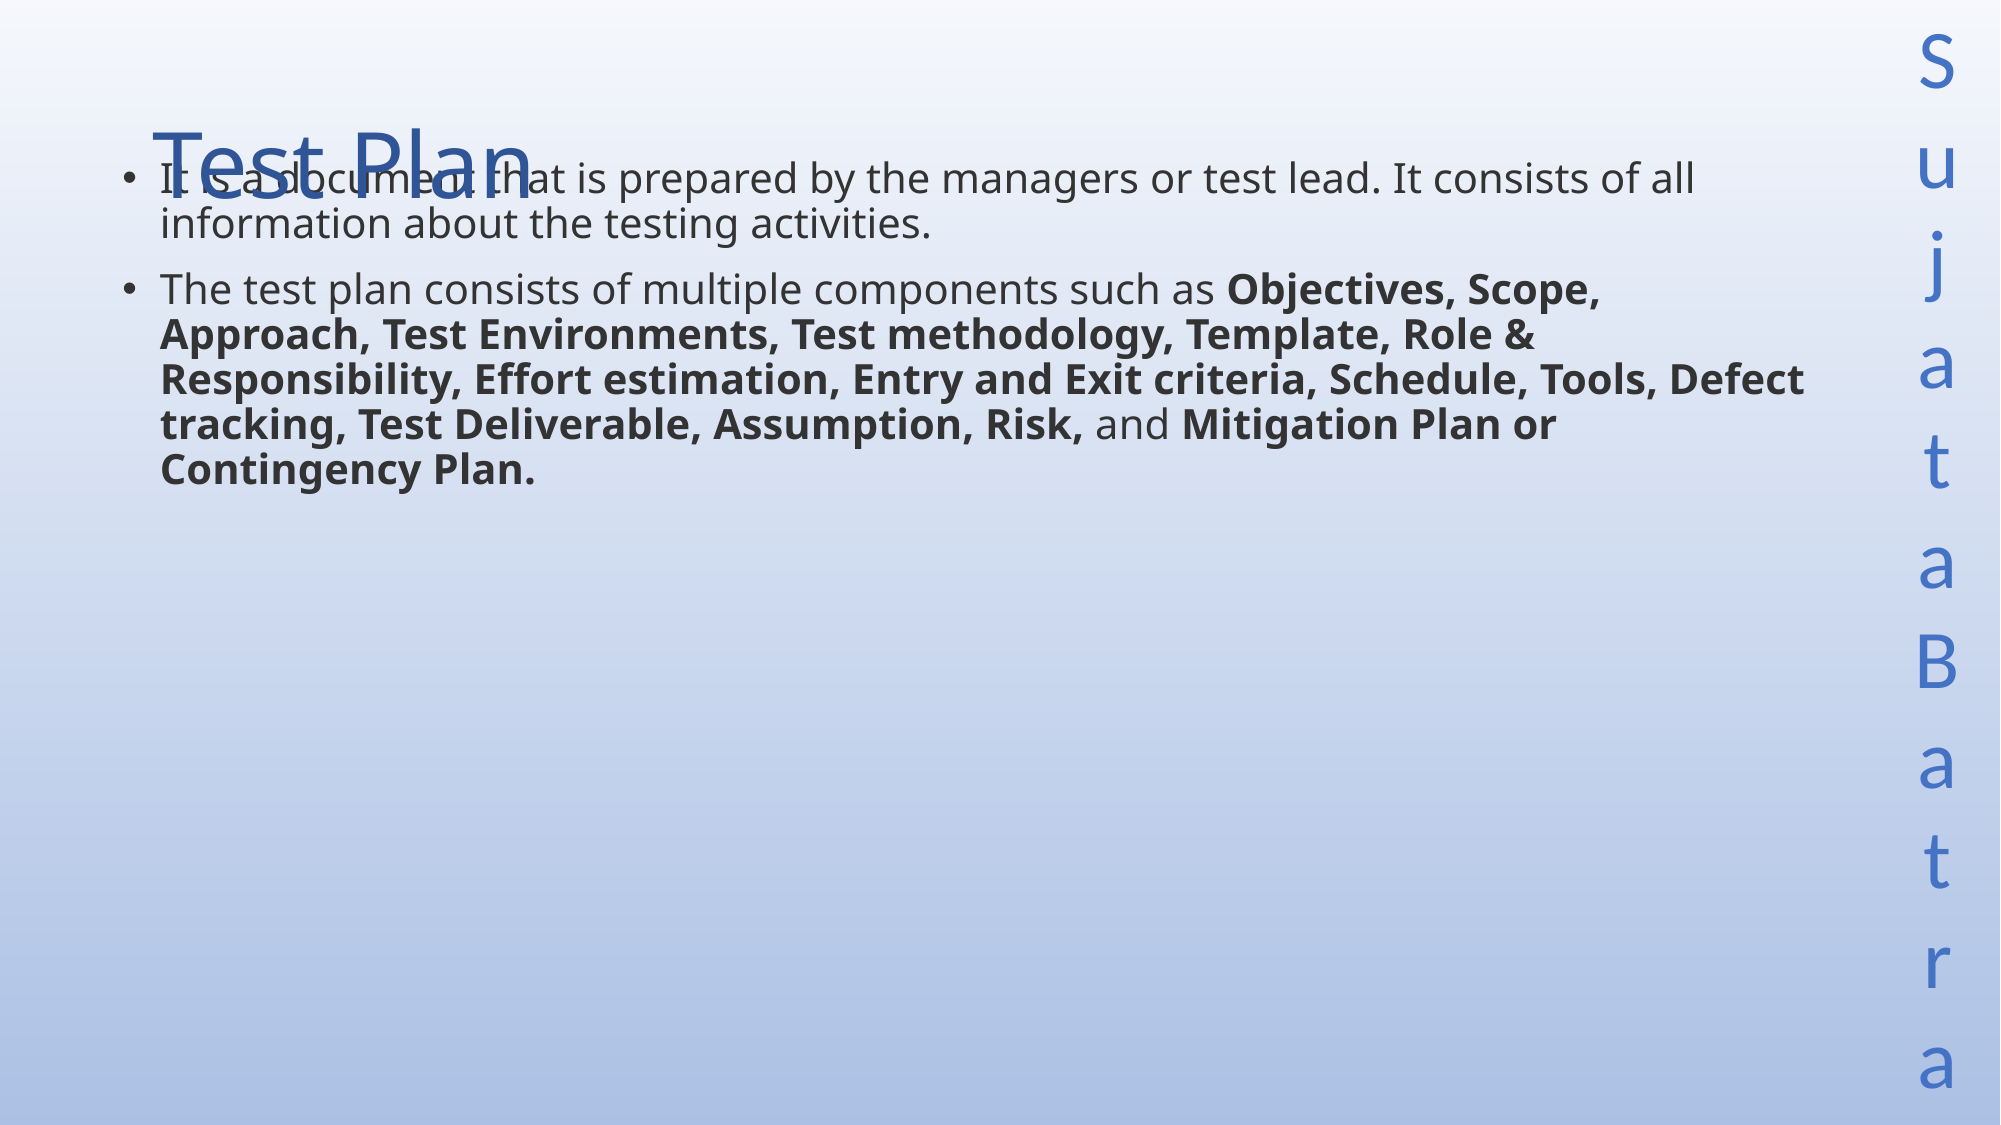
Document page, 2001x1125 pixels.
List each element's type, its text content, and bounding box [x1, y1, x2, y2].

title Test Plan [137, 59, 1863, 278]
list It is a document that is prepared by the managers or test lead. It consists of all information about the testing activities. The test plan consists of multiple components such as Objectives, Scope, Approach, Test Environments, Test methodology, Template, Role & Responsibility, Effort estimation, Entry and Exit criteria, Schedule, Tools, Defect tracking, Test Deliverable, Assumption, Risk, and Mitigation Plan or Contingency Plan. [107, 149, 1834, 1038]
